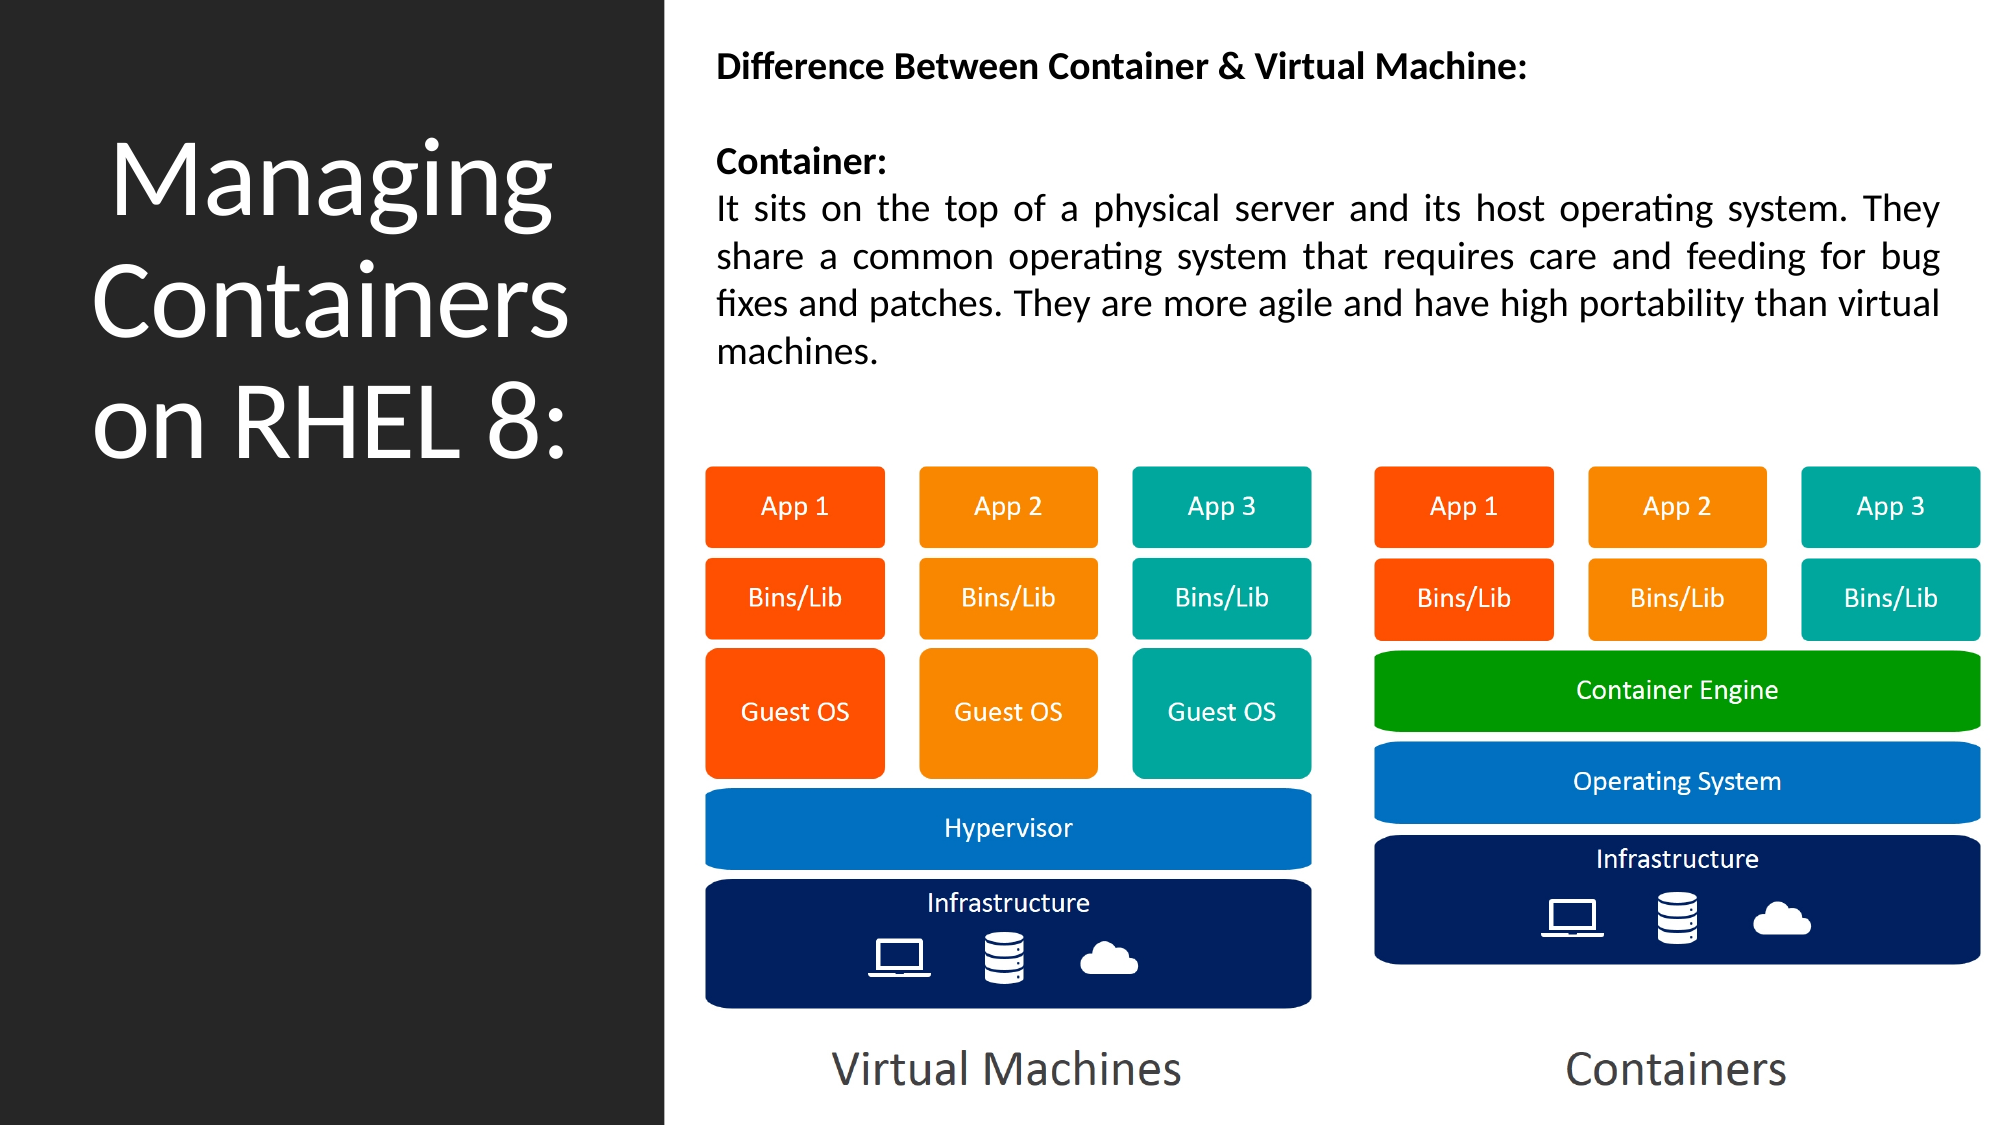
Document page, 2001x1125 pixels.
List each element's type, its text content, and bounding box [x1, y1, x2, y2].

title Managing Containers on RHEL 8: [20, 0, 642, 602]
text_box [666, 0, 2000, 1125]
text_box Difference Between Container & Virtual Machine: Container: It sits on the top of a physical server and its host operating system. They share a common operating system that requires care and feeding for bug fixes and patches. They are more agile and have high portability than virtual machines. [701, 32, 1957, 380]
picture [683, 450, 2000, 1118]
text_box [0, 0, 666, 1125]
